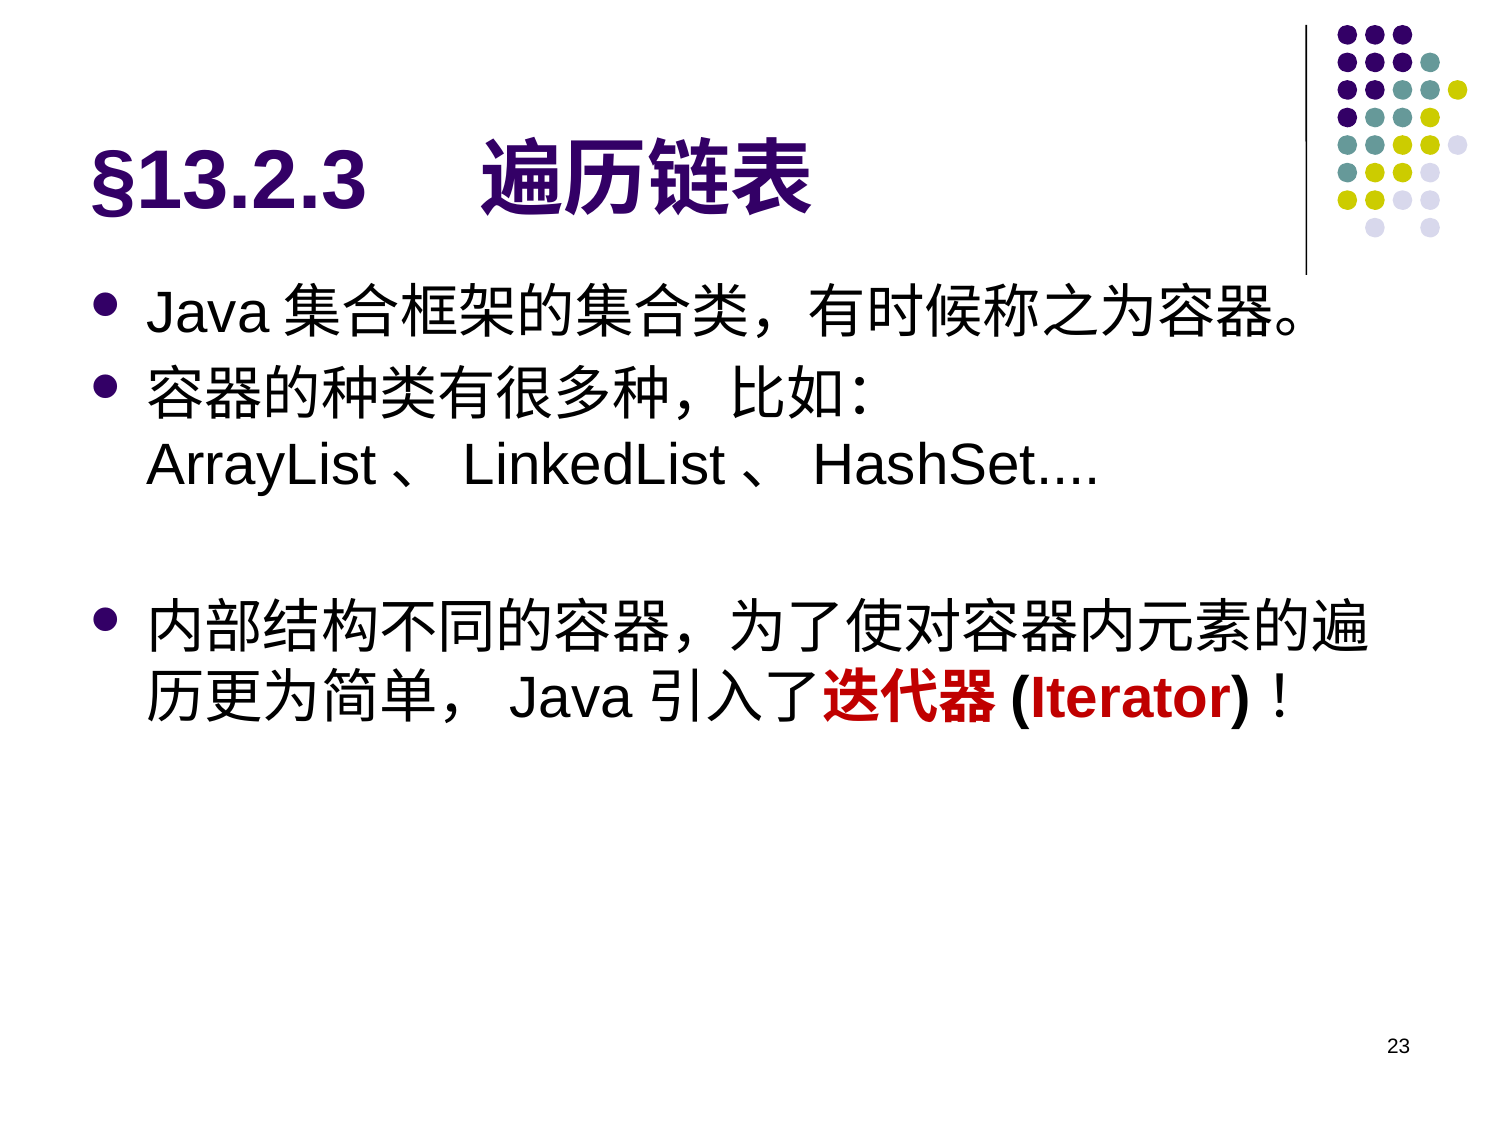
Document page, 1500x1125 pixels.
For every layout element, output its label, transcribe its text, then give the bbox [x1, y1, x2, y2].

title §13.2.3 遍历链表 [74, 19, 1313, 233]
list Java集合框架的集合类，有时候称之为容器。 容器的种类有很多种，比如：ArrayList、LinkedList、HashSet.... 内部结构不同的容器，为了使对容器内元素的遍历更为简单，Java引入了迭代器(Iterator)！ [74, 266, 1426, 1006]
slide_number 23 [1074, 1024, 1426, 1101]
